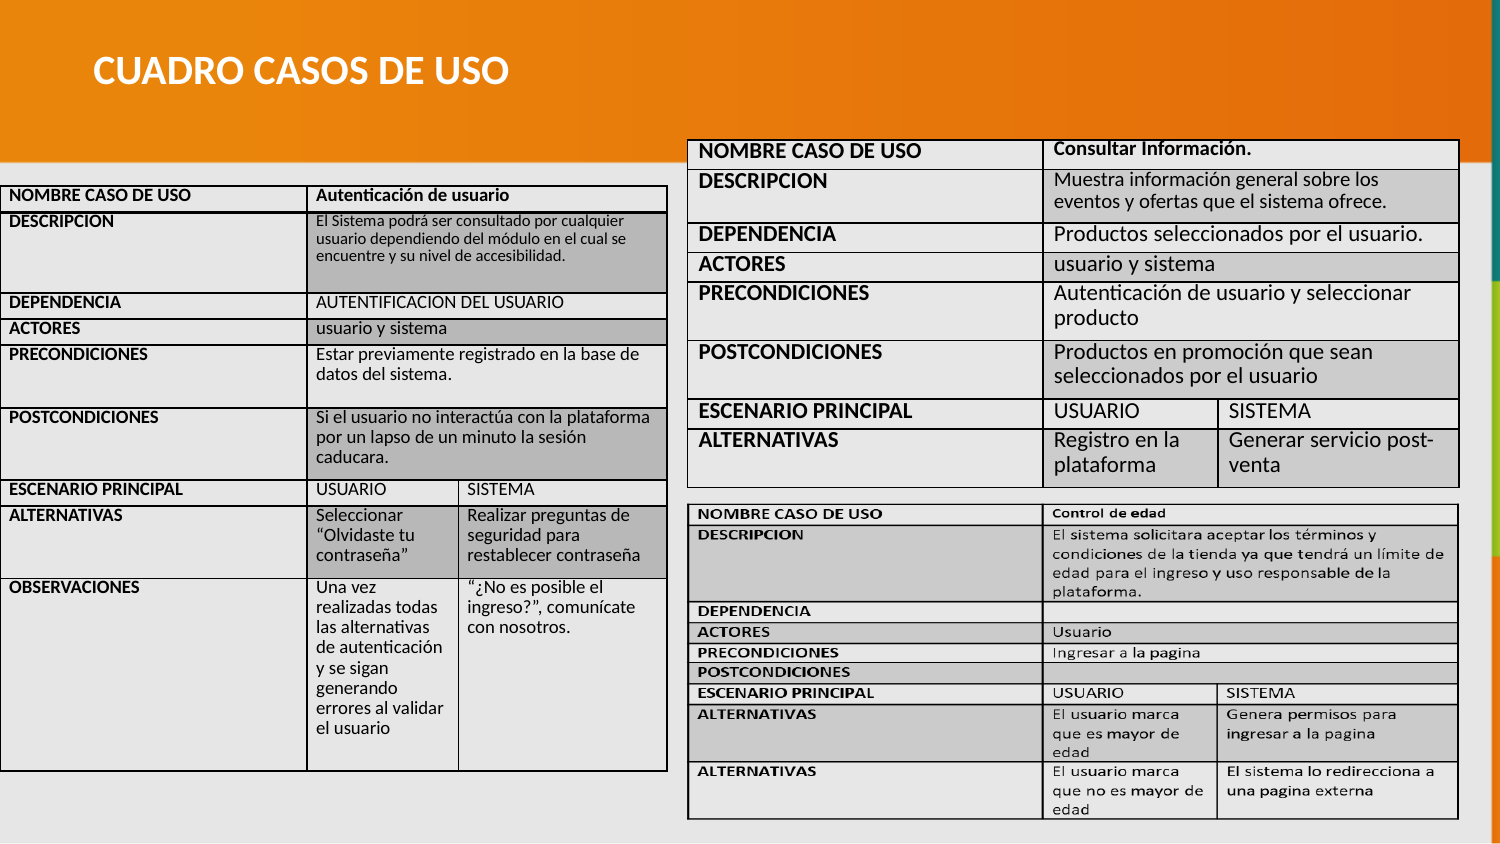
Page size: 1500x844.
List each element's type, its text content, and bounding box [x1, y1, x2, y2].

table_cell SISTEMA [1219, 400, 1458, 428]
table_cell DEPENDENCIA [688, 224, 1042, 252]
table_cell PRECONDICIONES [1, 346, 306, 407]
table_cell ALTERNATIVAS [688, 430, 1042, 487]
table_header Consultar Información. [1044, 141, 1458, 169]
table_cell El Sistema podrá ser consultado por cualquier usuario dependiendo del módulo en el cual se encuentre y su nivel de accesibilidad. [308, 214, 666, 292]
table_cell OBSERVACIONES [1, 579, 306, 770]
text_box CUADRO CASOS DE USO [78, 35, 844, 100]
table_cell Realizar preguntas de seguridad para restablecer contraseña [459, 507, 666, 578]
table_cell POSTCONDICIONES [688, 341, 1042, 398]
table_cell ALTERNATIVAS [1, 507, 306, 578]
table_cell “¿No es posible el ingreso?”, comunícate con nosotros. [459, 579, 666, 770]
table_cell usuario y sistema [1044, 253, 1458, 281]
table_cell POSTCONDICIONES [1, 409, 306, 479]
table_cell Autenticación de usuario y seleccionar producto [1044, 283, 1458, 340]
table_cell Generar servicio post-venta [1219, 430, 1458, 487]
table_cell DEPENDENCIA [1, 294, 306, 318]
table_cell DESCRIPCION [1, 214, 306, 292]
table_cell Si el usuario no interactúa con la plataforma por un lapso de un minuto la sesión caducara. [308, 409, 666, 479]
table_cell ACTORES [688, 253, 1042, 281]
table_cell ACTORES [1, 320, 306, 344]
table_cell Seleccionar “Olvidaste tu contraseña” [308, 507, 458, 578]
table_cell Una vez realizadas todas las alternativas de autenticación y se sigan generando errores al validar el usuario [308, 579, 458, 770]
table_header NOMBRE CASO DE USO [688, 141, 1042, 169]
table_cell AUTENTIFICACION DEL USUARIO [308, 294, 666, 318]
table_cell SISTEMA [459, 481, 666, 505]
table_cell usuario y sistema [308, 320, 666, 344]
table_cell DESCRIPCION [688, 170, 1042, 222]
table_cell Registro en la plataforma [1044, 430, 1217, 487]
table_cell Estar previamente registrado en la base de datos del sistema. [308, 346, 666, 407]
table_cell Productos en promoción que sean seleccionados por el usuario [1044, 341, 1458, 398]
table_cell ESCENARIO PRINCIPAL [688, 400, 1042, 428]
table_cell PRECONDICIONES [688, 283, 1042, 340]
picture [0, 0, 1500, 844]
table_cell ESCENARIO PRINCIPAL [1, 481, 306, 505]
table_cell Muestra información general sobre los eventos y ofertas que el sistema ofrece. [1044, 170, 1458, 222]
table_cell USUARIO [308, 481, 458, 505]
table_cell Productos seleccionados por el usuario. [1044, 224, 1458, 252]
table_header Autenticación de usuario [308, 187, 666, 211]
table_cell USUARIO [1044, 400, 1217, 428]
table_header NOMBRE CASO DE USO [1, 187, 306, 211]
